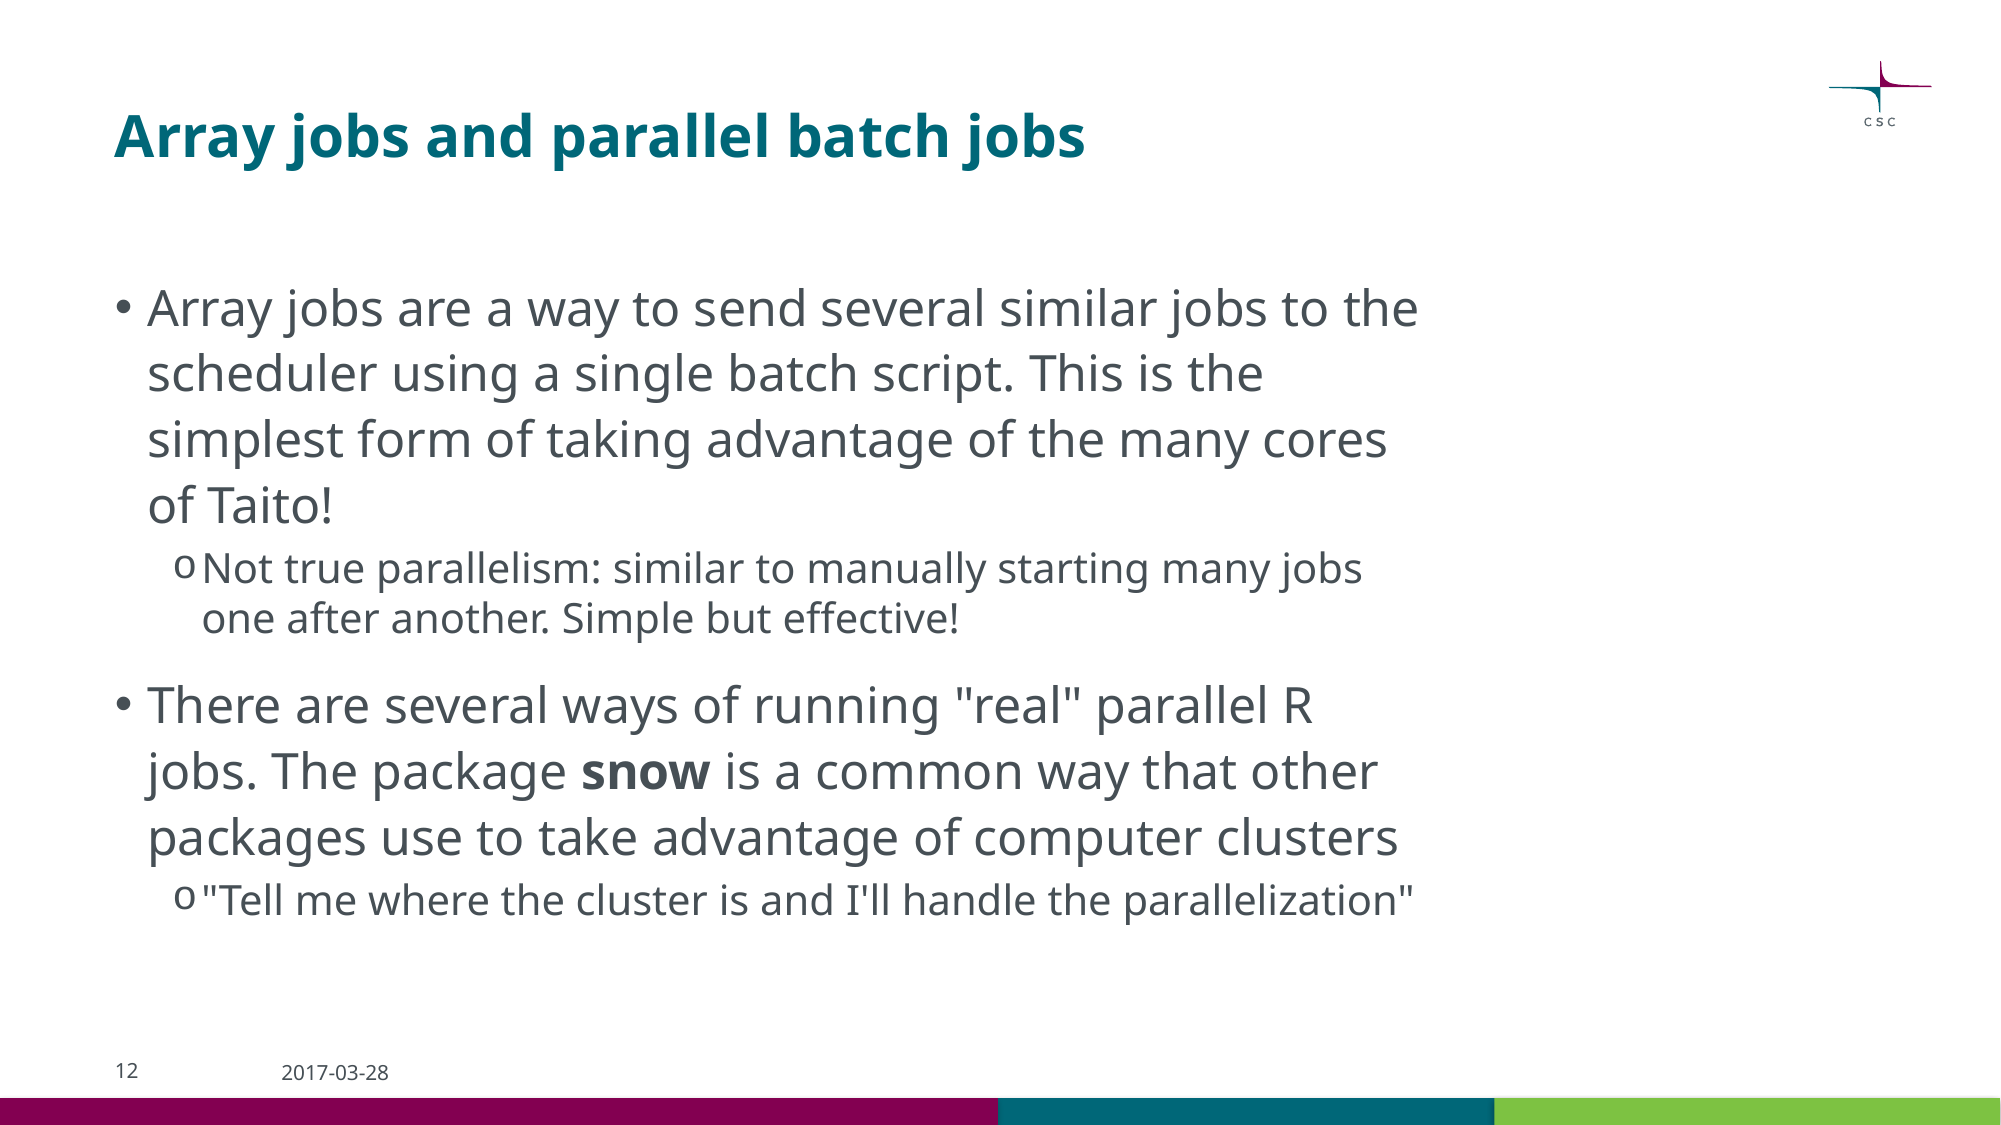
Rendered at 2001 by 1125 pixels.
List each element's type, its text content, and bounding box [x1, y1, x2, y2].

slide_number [266, 1046, 480, 1099]
title Array jobs and parallel batch jobs [99, 40, 1794, 229]
slide_number 12 [99, 1046, 242, 1099]
list Array jobs are a way to send several similar jobs to the scheduler using a single batch script. This is the simplest form of taking advantage of the many cores of Taito! Not true parallelism: similar to manually starting many jobs one after another. Simple but effective! There are several ways of running "real" parallel R jobs. The package snow is a common way that other packages use to take advantage of computer clusters "Tell me where the cluster is and I'll handle the parallelization" [99, 262, 1450, 1005]
